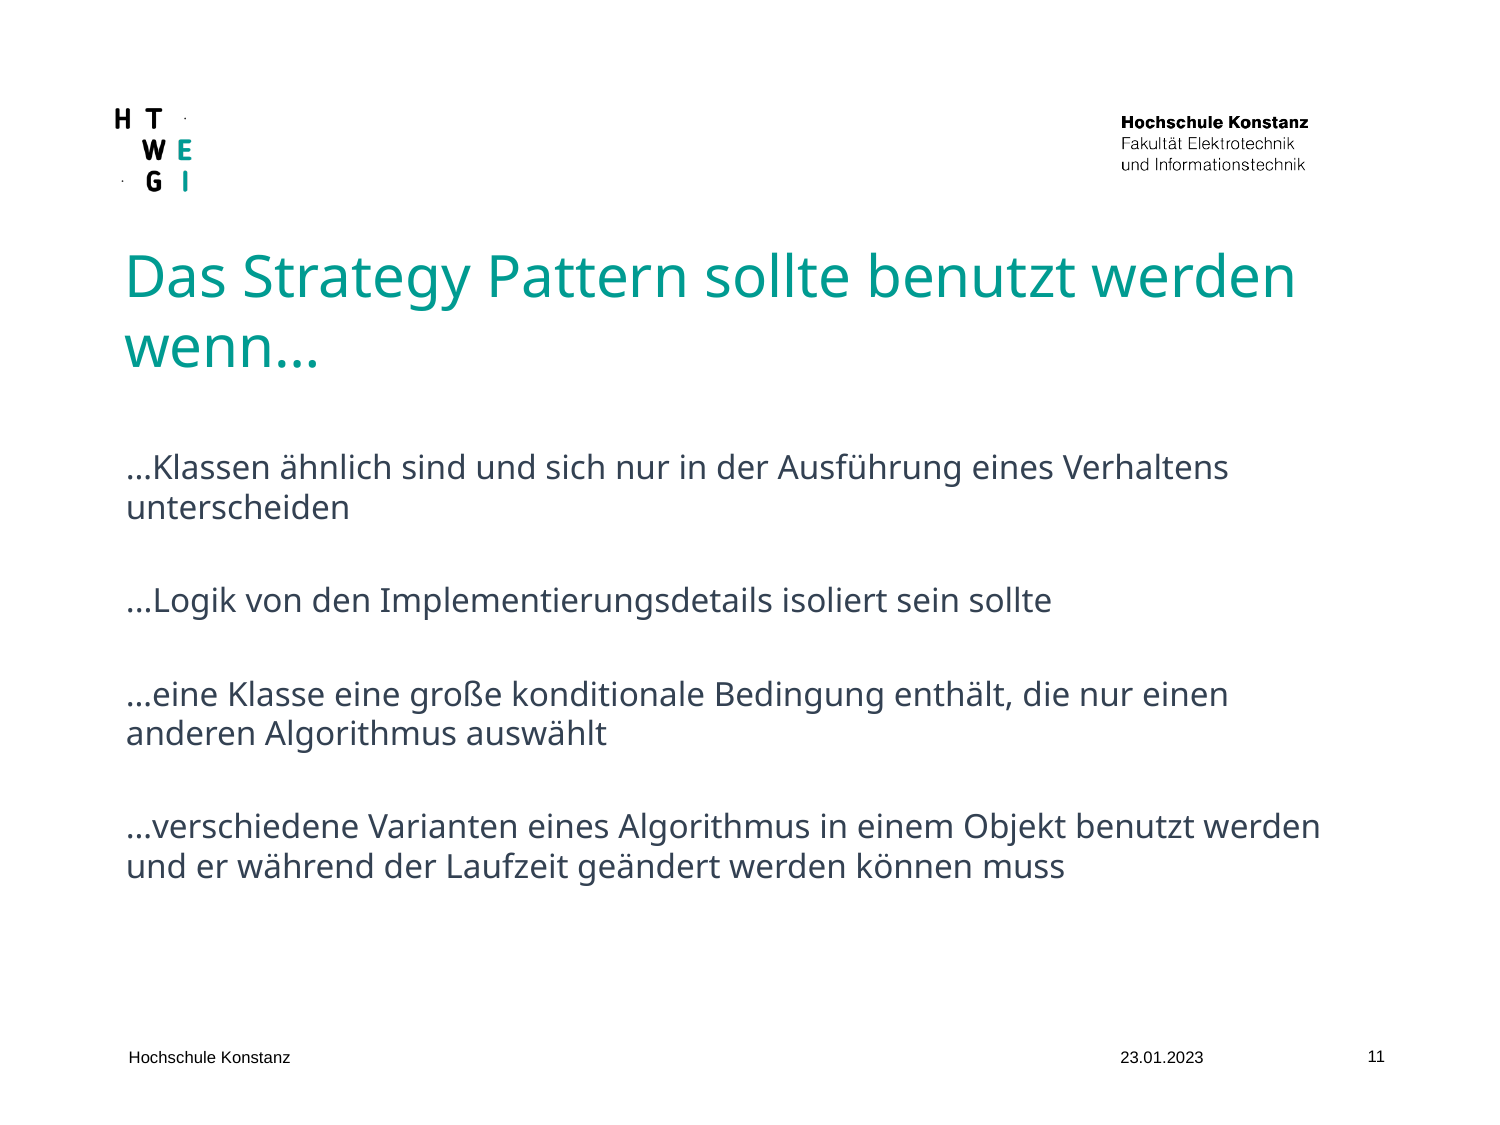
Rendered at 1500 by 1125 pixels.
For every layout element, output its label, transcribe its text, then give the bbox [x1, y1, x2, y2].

picture [1059, 65, 1500, 317]
list Das Strategy Pattern sollte benutzt werden wenn… [109, 231, 1374, 331]
picture [91, 87, 216, 212]
list …Klassen ähnlich sind und sich nur in der Ausführung eines Verhaltens unterscheiden ...Logik von den Implementierungsdetails isoliert sein sollte …eine Klasse eine große konditionale Bedingung enthält, die nur einen anderen Algorithmus auswählt …verschiedene Varianten eines Algorithmus in einem Objekt benutzt werden und er während der Laufzeit geändert werden können muss [110, 335, 1375, 957]
